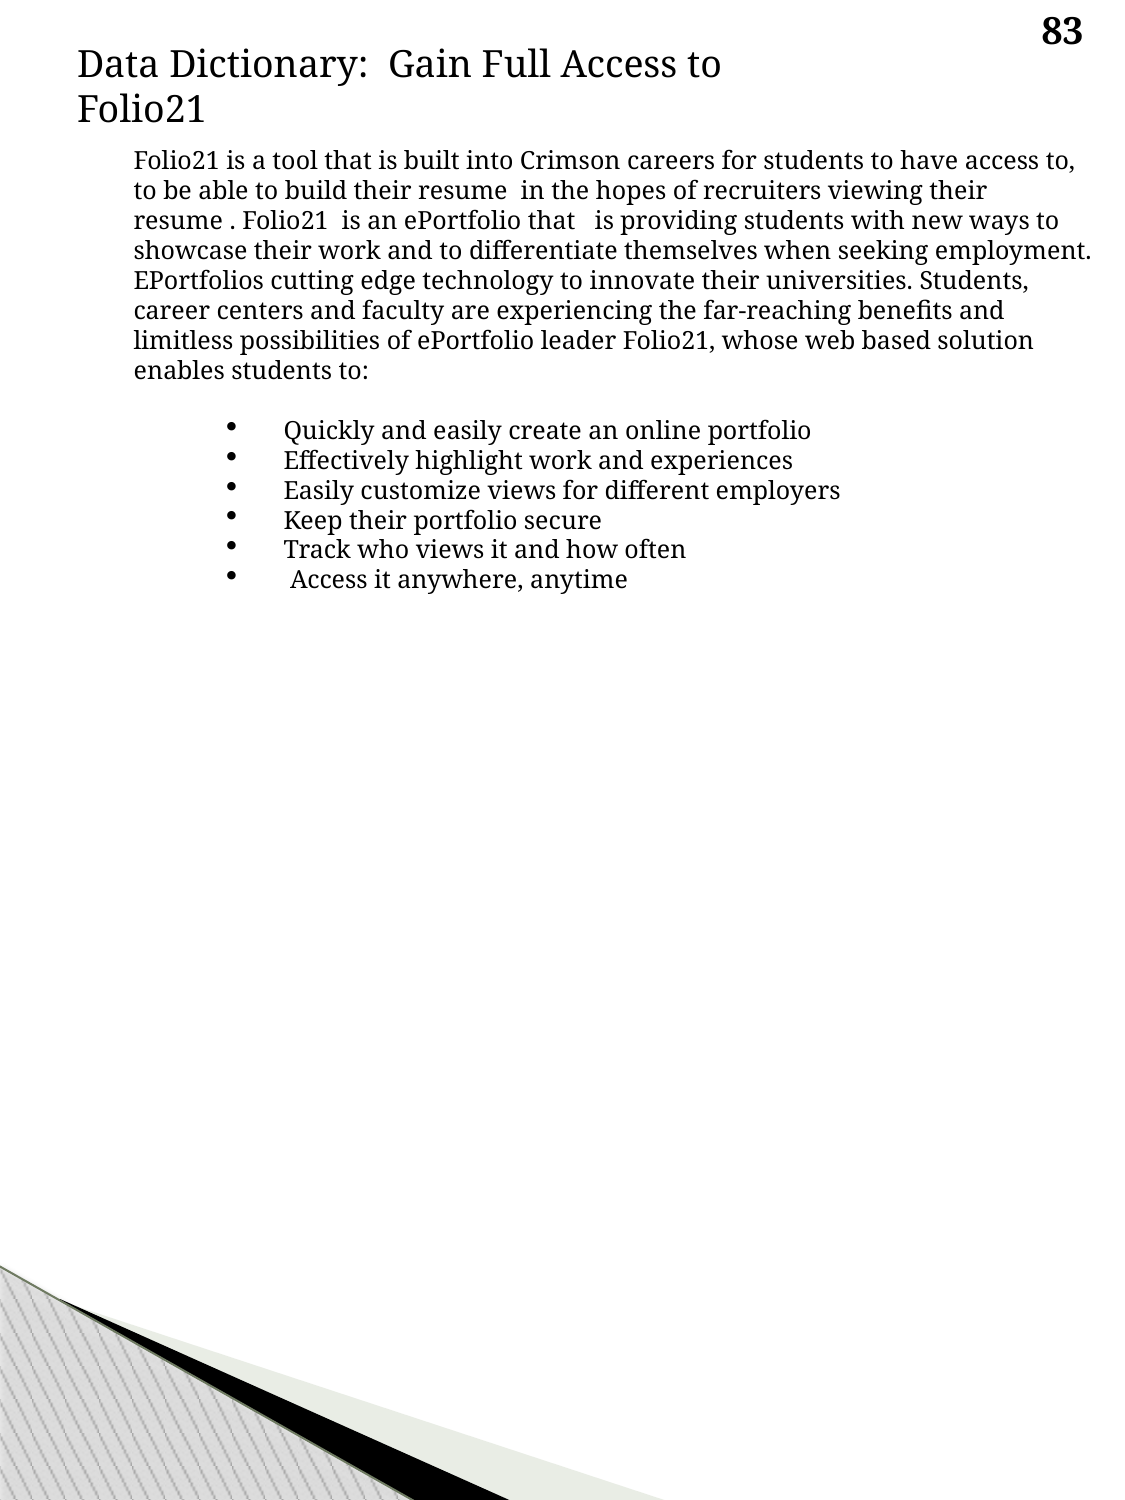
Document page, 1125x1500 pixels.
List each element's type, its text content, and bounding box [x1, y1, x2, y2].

table_cell [0, 1270, 5, 1500]
text_box 83 [1026, 0, 1125, 60]
text_box Folio21 is a tool that is built into Crimson careers for students to have access to, to be able to build their resume in the hopes of recruiters viewing their resume . Folio21 is an ePortfolio that is providing students with new ways to showcase their work and to differentiate themselves when seeking employment. EPortfolios cutting edge technology to innovate their universities. Students, career centers and faculty are experiencing the far-reaching benefits and limitless possibilities of ePortfolio leader Folio21, whose web based solution enables students to: Quickly and easily create an online portfolio Effectively highlight work and experiences Easily customize views for different employers Keep their portfolio secure Track who views it and how often Access it anywhere, anytime [62, 137, 1113, 602]
text_box Data Dictionary: Gain Full Access to Folio21 [62, 32, 850, 137]
